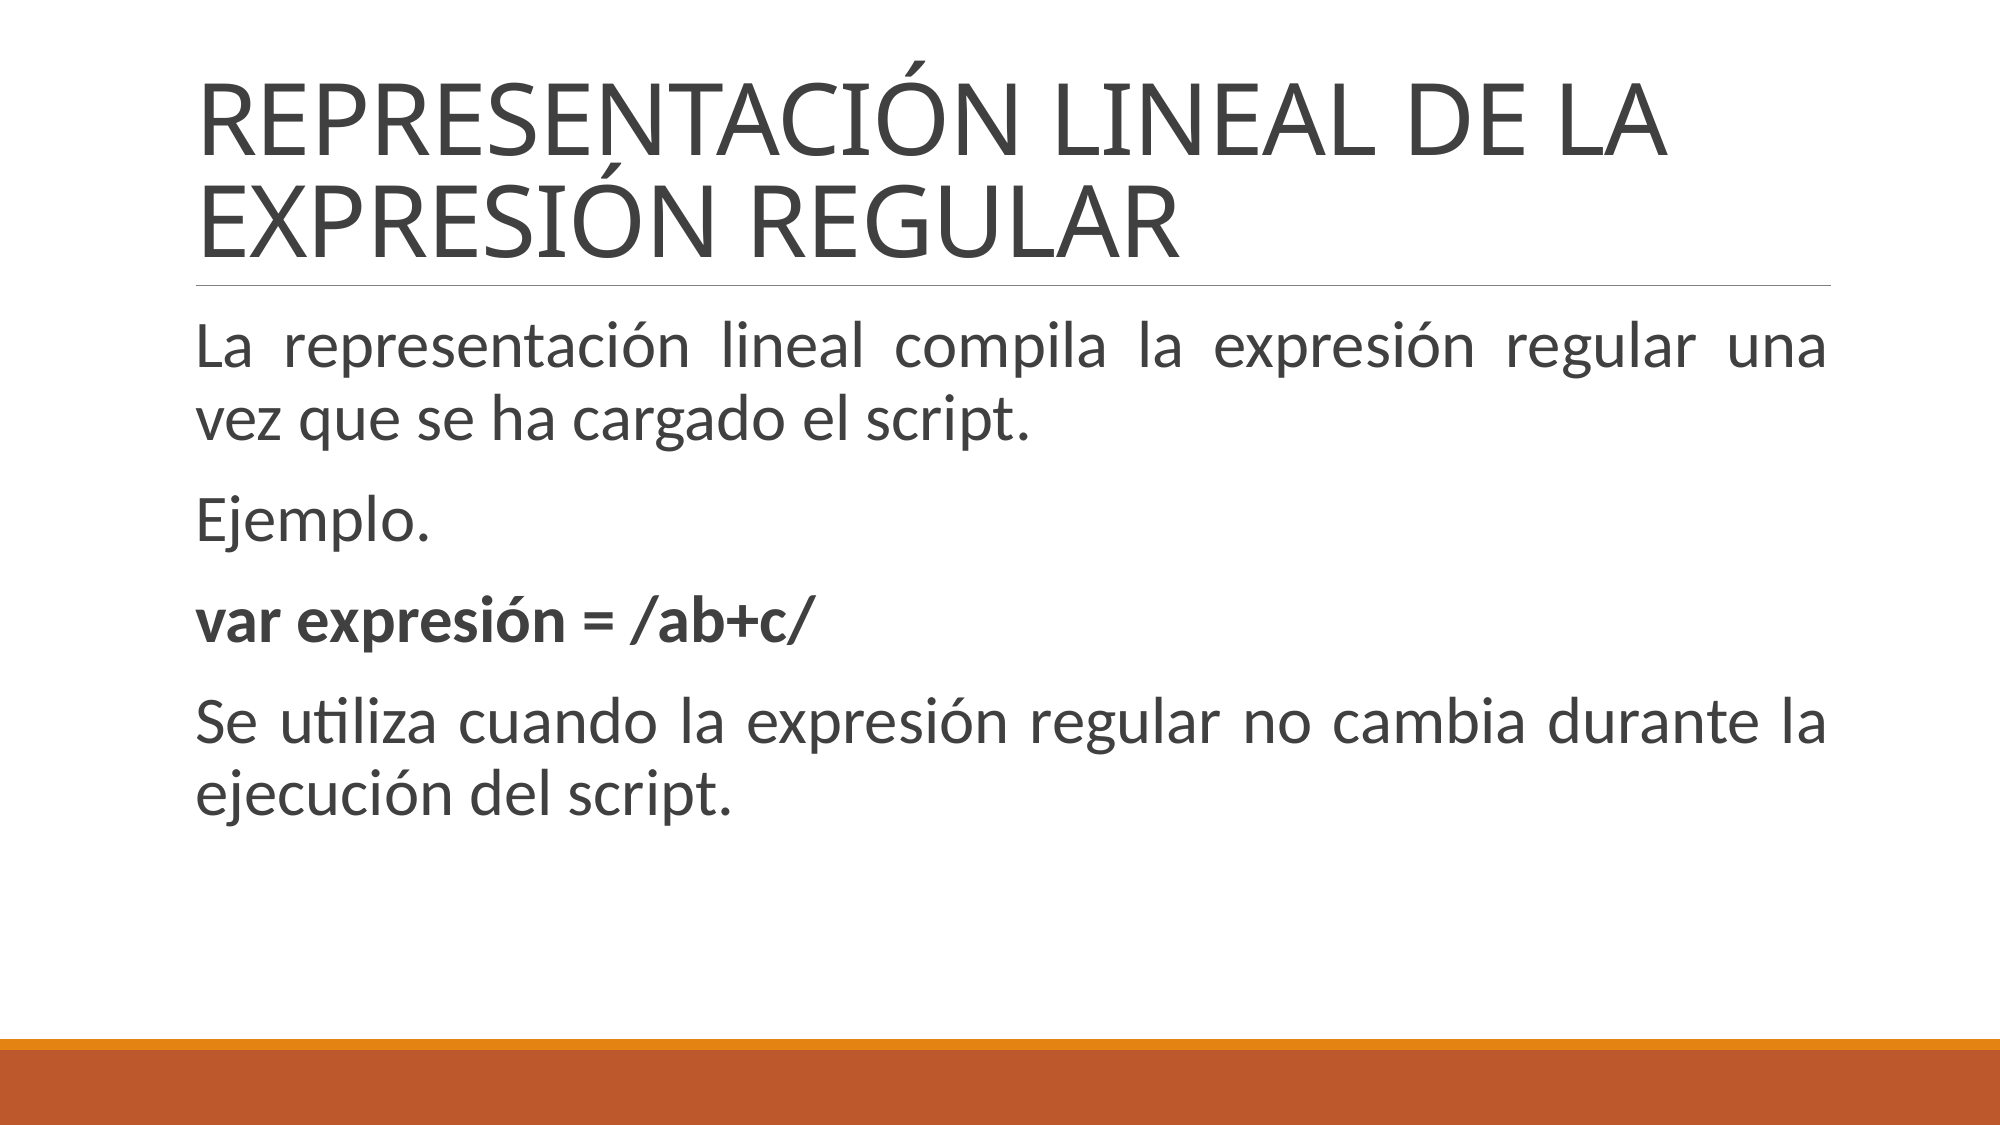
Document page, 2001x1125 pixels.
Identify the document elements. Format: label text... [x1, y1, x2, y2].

title REPRESENTACIÓN LINEAL DE LA EXPRESIÓN REGULAR [180, 47, 1830, 285]
list La representación lineal compila la expresión regular una vez que se ha cargado el script. Ejemplo. var expresión = /ab+c/ Se utiliza cuando la expresión regular no cambia durante la ejecución del script. [180, 302, 1830, 963]
